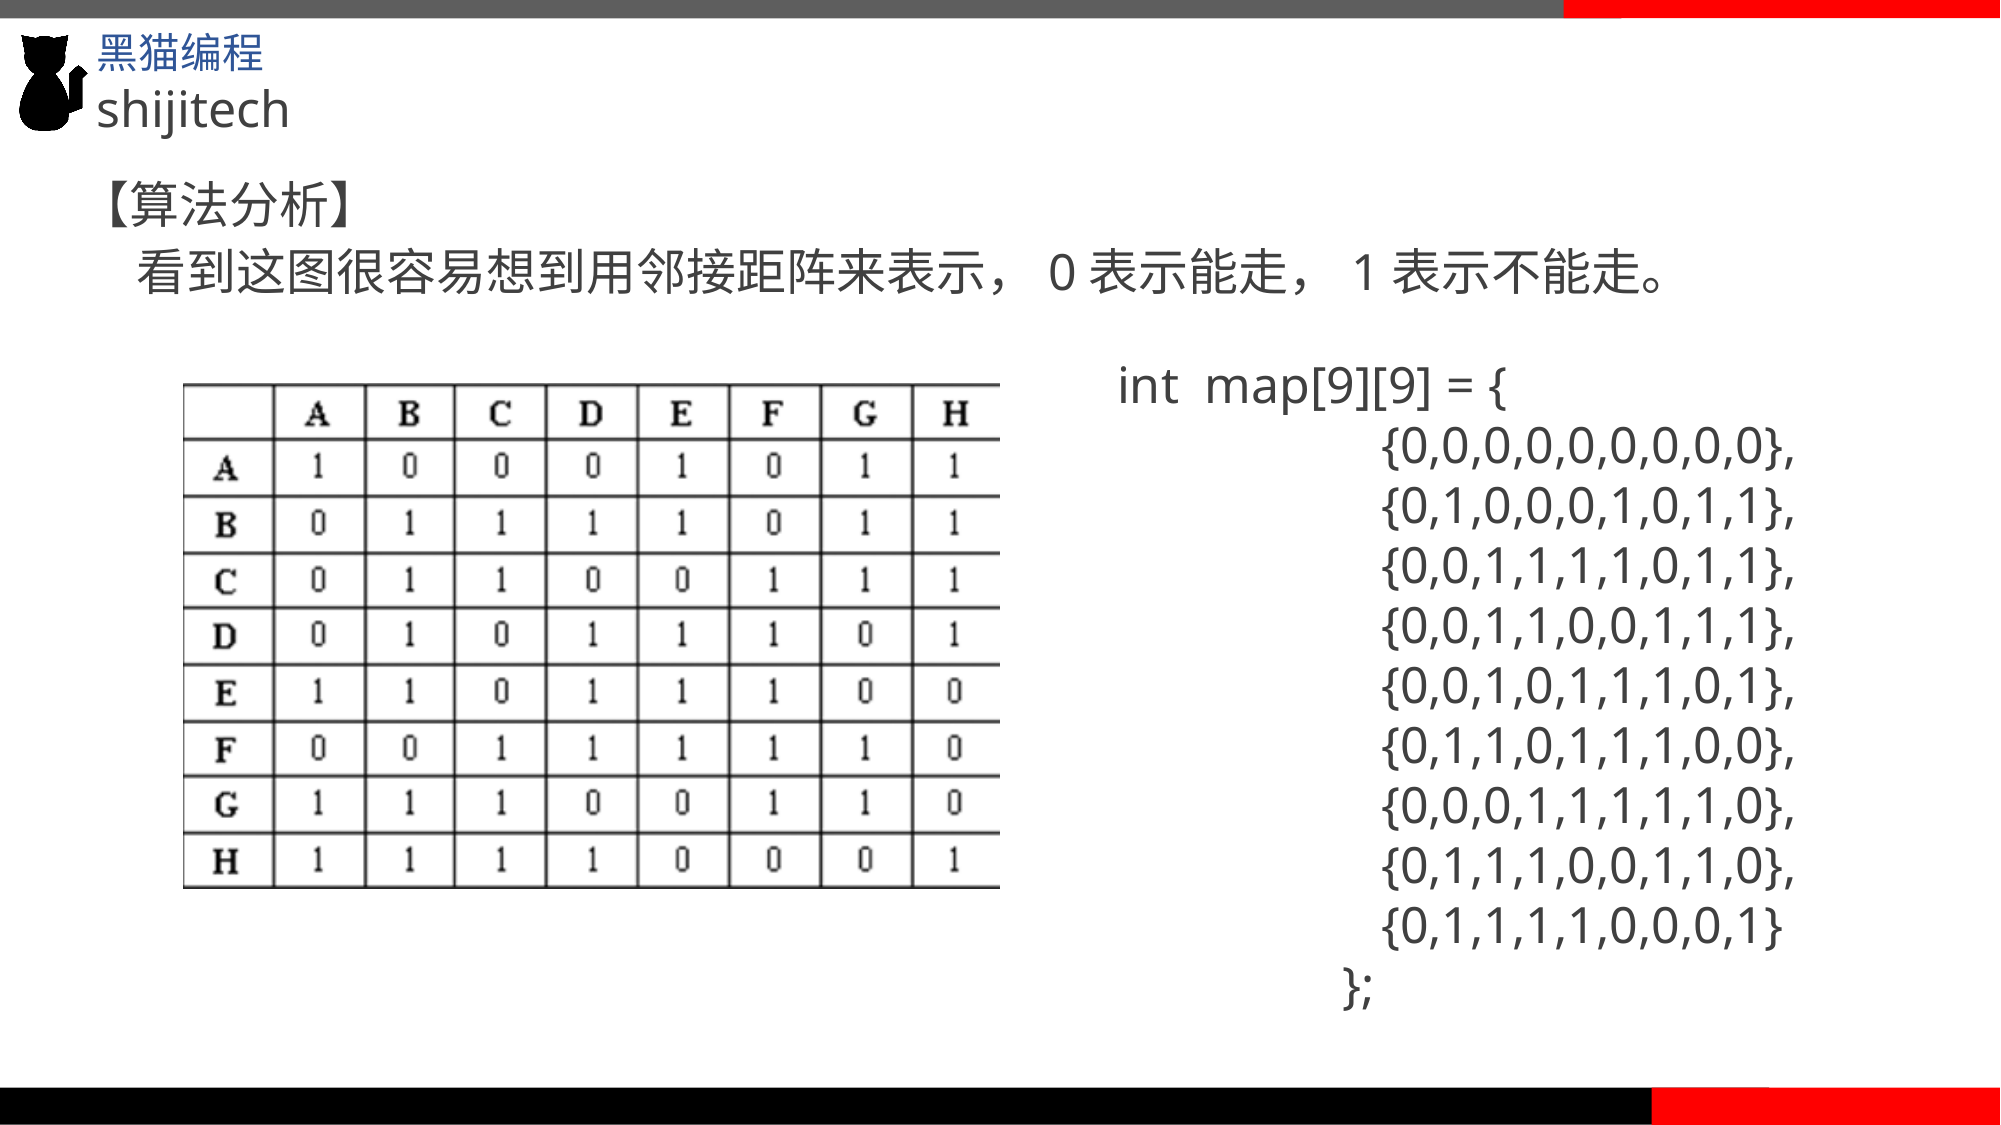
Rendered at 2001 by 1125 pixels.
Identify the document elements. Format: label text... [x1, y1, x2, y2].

picture [5, 35, 101, 131]
picture [183, 383, 1000, 889]
text_box int map[9][9] = { {0,0,0,0,0,0,0,0,0}, {0,1,0,0,0,1,0,1,1}, {0,0,1,1,1,1,0,1,1}, {0,0,1,1,0,0,1,1,1}, {0,0,1,0,1,1,1,0,1}, {0,1,1,0,1,1,1,0,0}, {0,0,0,1,1,1,1,1,0}, {0,1,1,1,0,0,1,1,0}, {0,1,1,1,1,0,0,0,1} }; [1102, 345, 2000, 1021]
text_box 【算法分析】 看到这图很容易想到用邻接距阵来表示，0表示能走，1表示不能走。 [59, 163, 1823, 271]
